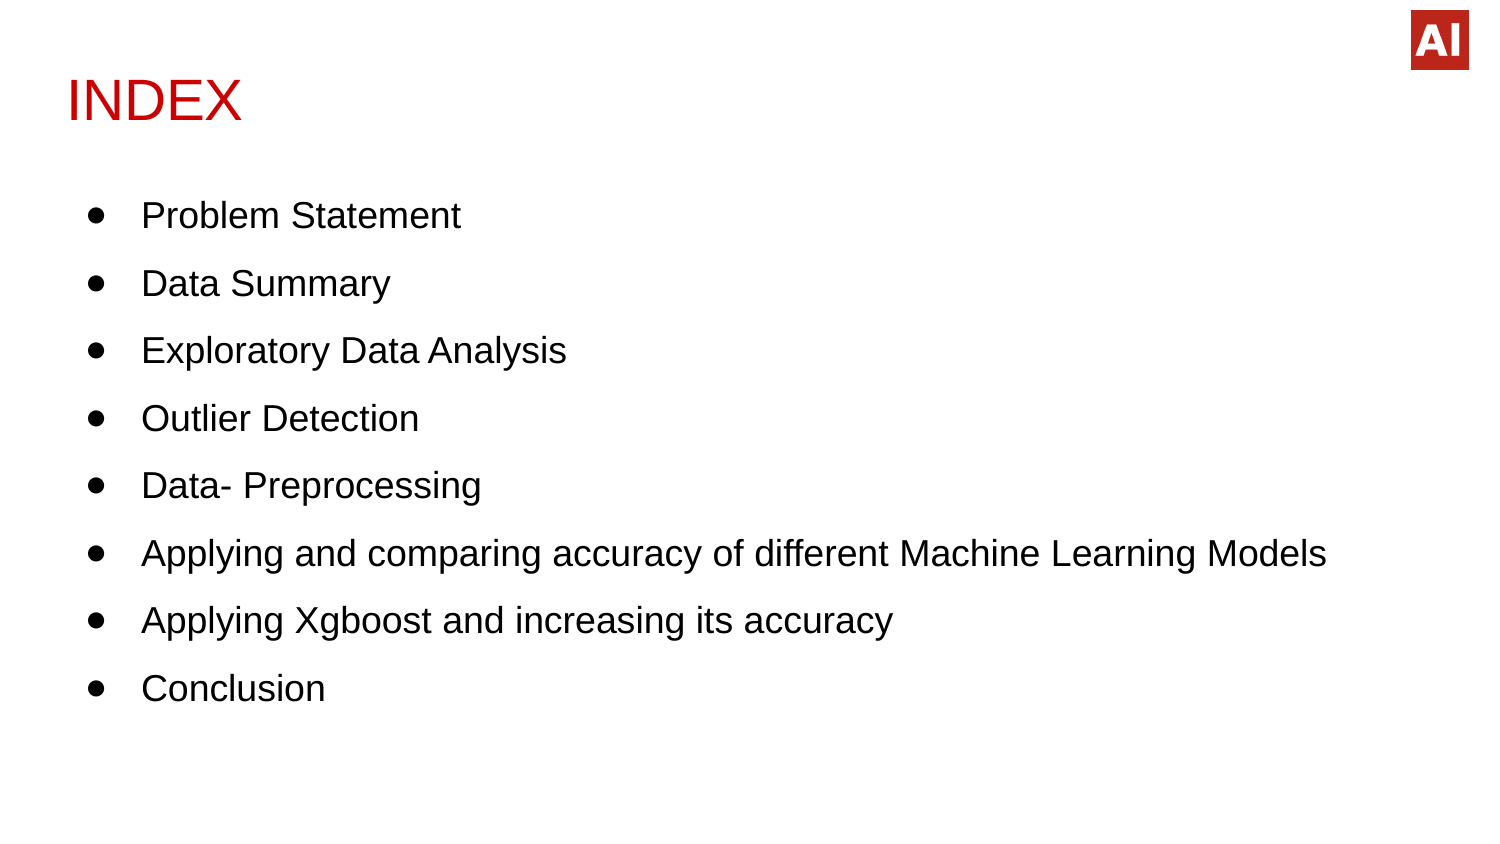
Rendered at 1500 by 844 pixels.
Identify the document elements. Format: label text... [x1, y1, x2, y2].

picture [1411, 10, 1469, 70]
list Problem Statement Data Summary Exploratory Data Analysis Outlier Detection Data- Preprocessing Applying and comparing accuracy of different Machine Learning Models Applying Xgboost and increasing its accuracy Conclusion [51, 153, 1449, 715]
title INDEX [51, 47, 1449, 142]
